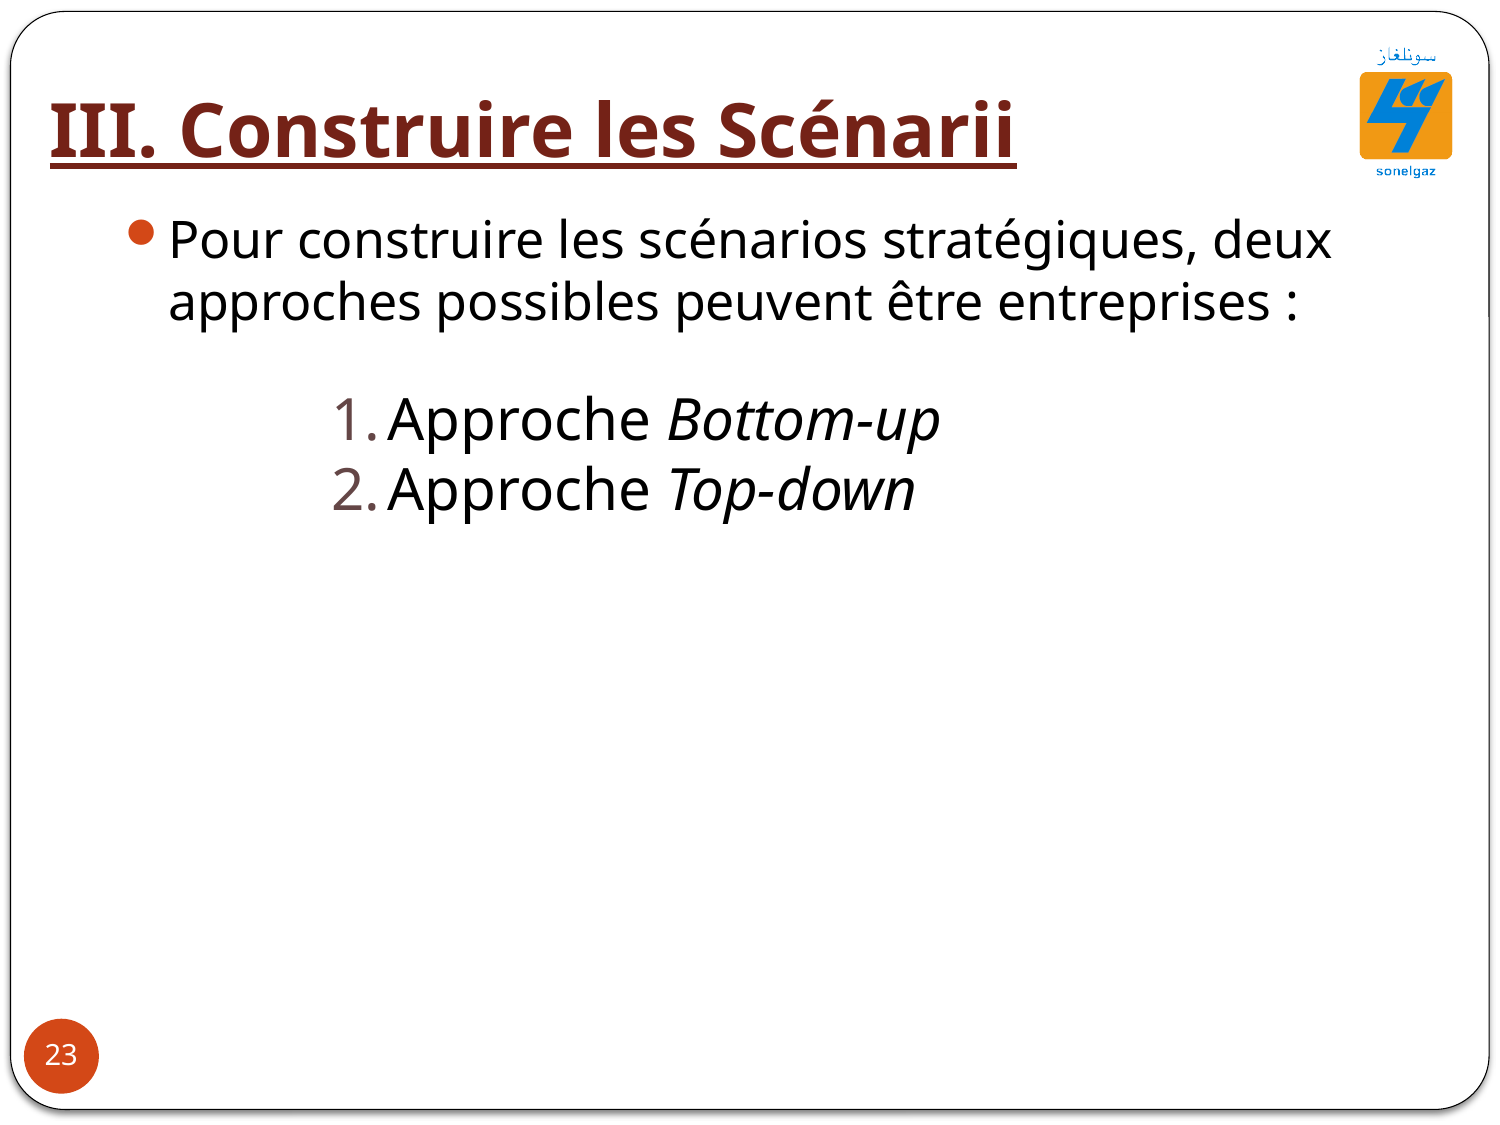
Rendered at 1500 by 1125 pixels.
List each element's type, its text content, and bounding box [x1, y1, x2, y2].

slide_number 23 [23, 1018, 99, 1094]
picture [1359, 46, 1454, 179]
text_box III. Construire les Scénarii [35, 56, 1311, 188]
text_box Approche Bottom-up Approche Top-down [316, 374, 1055, 530]
list Pour construire les scénarios stratégiques, deux approches possibles peuvent être entreprises : [110, 199, 1454, 340]
